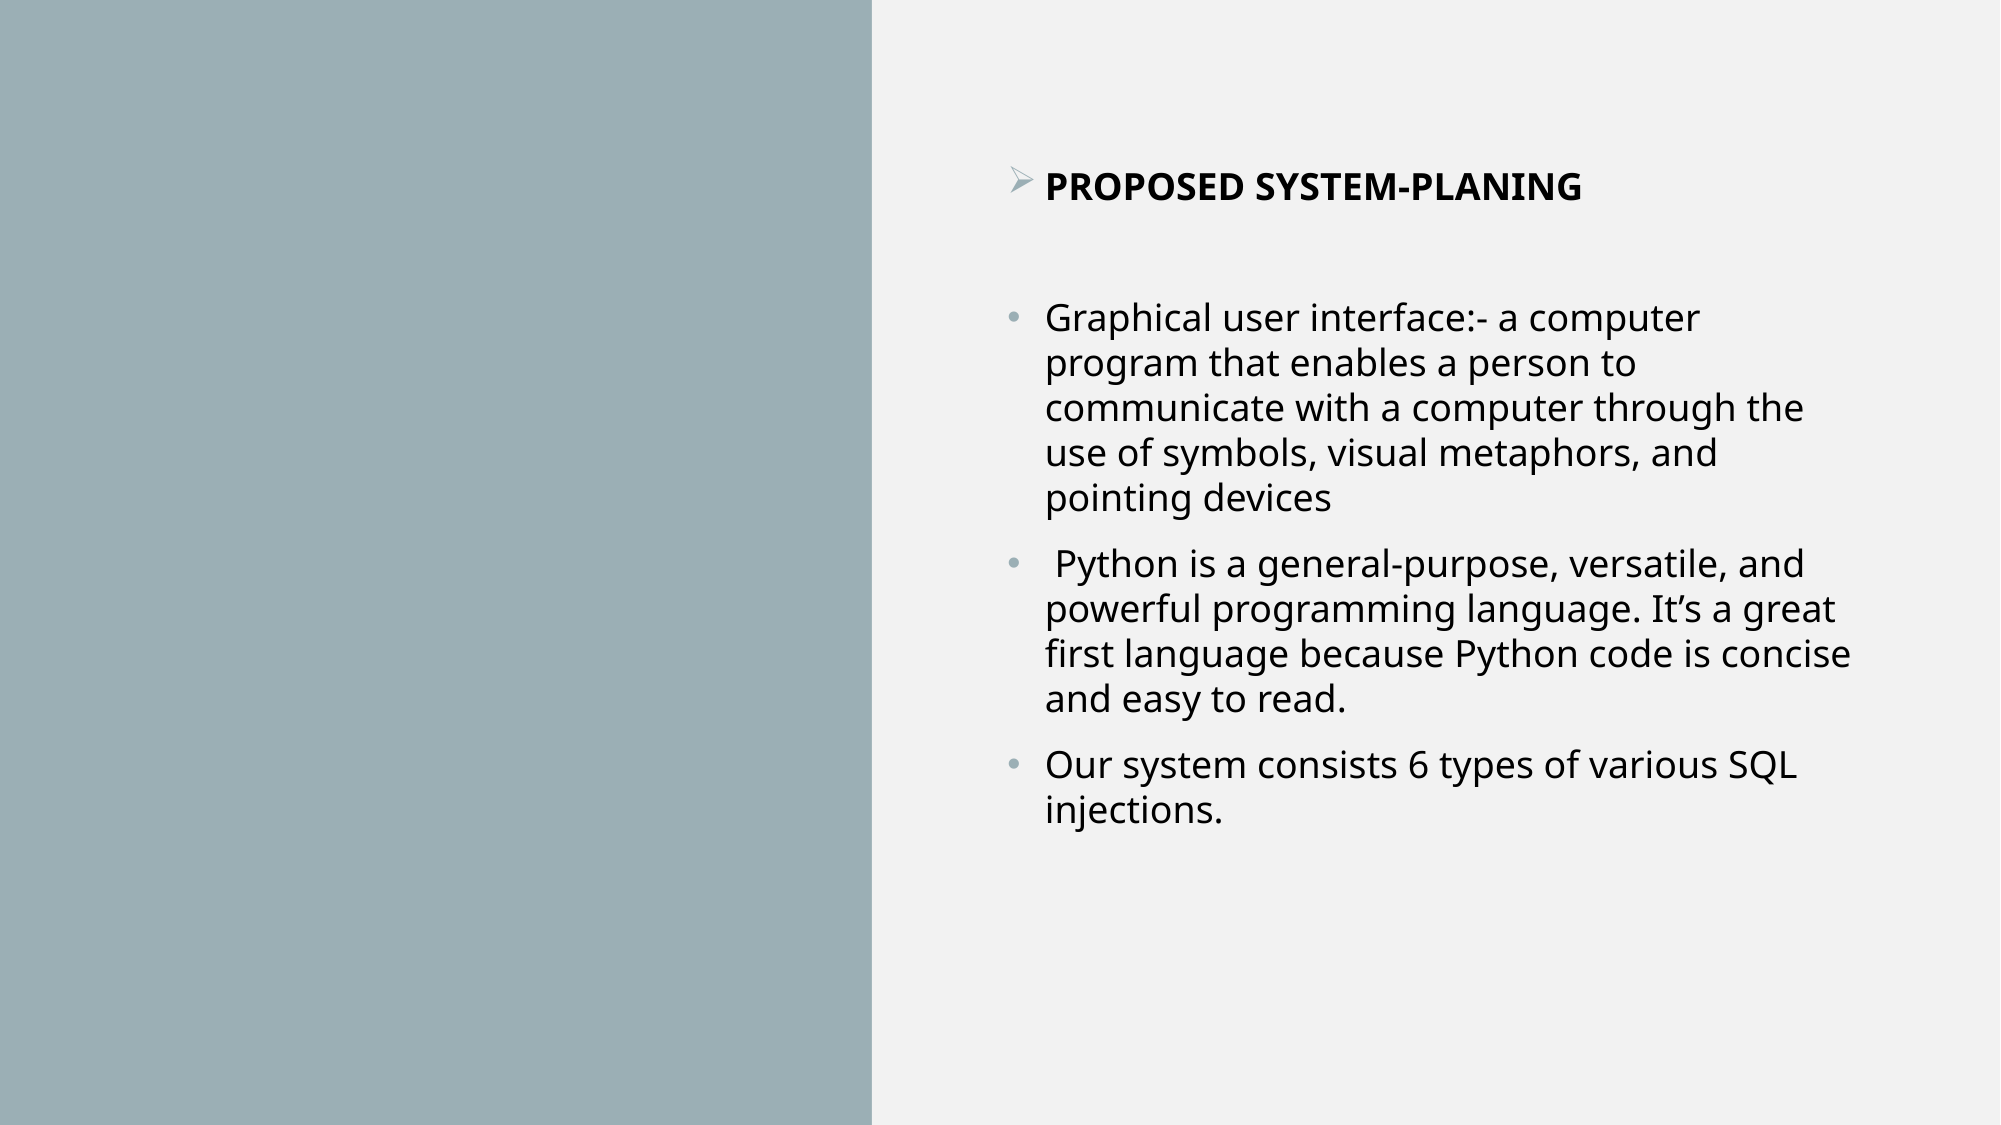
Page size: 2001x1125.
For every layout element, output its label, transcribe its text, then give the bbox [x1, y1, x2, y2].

text_box [871, 0, 2000, 1125]
list PROPOSED SYSTEM-PLANING Graphical user interface:- a computer program that enables a person to communicate with a computer through the use of symbols, visual metaphors, and pointing devices Python is a general-purpose, versatile, and powerful programming language. It’s a great first language because Python code is concise and easy to read. Our system consists 6 types of various SQL injections. [992, 131, 1880, 994]
